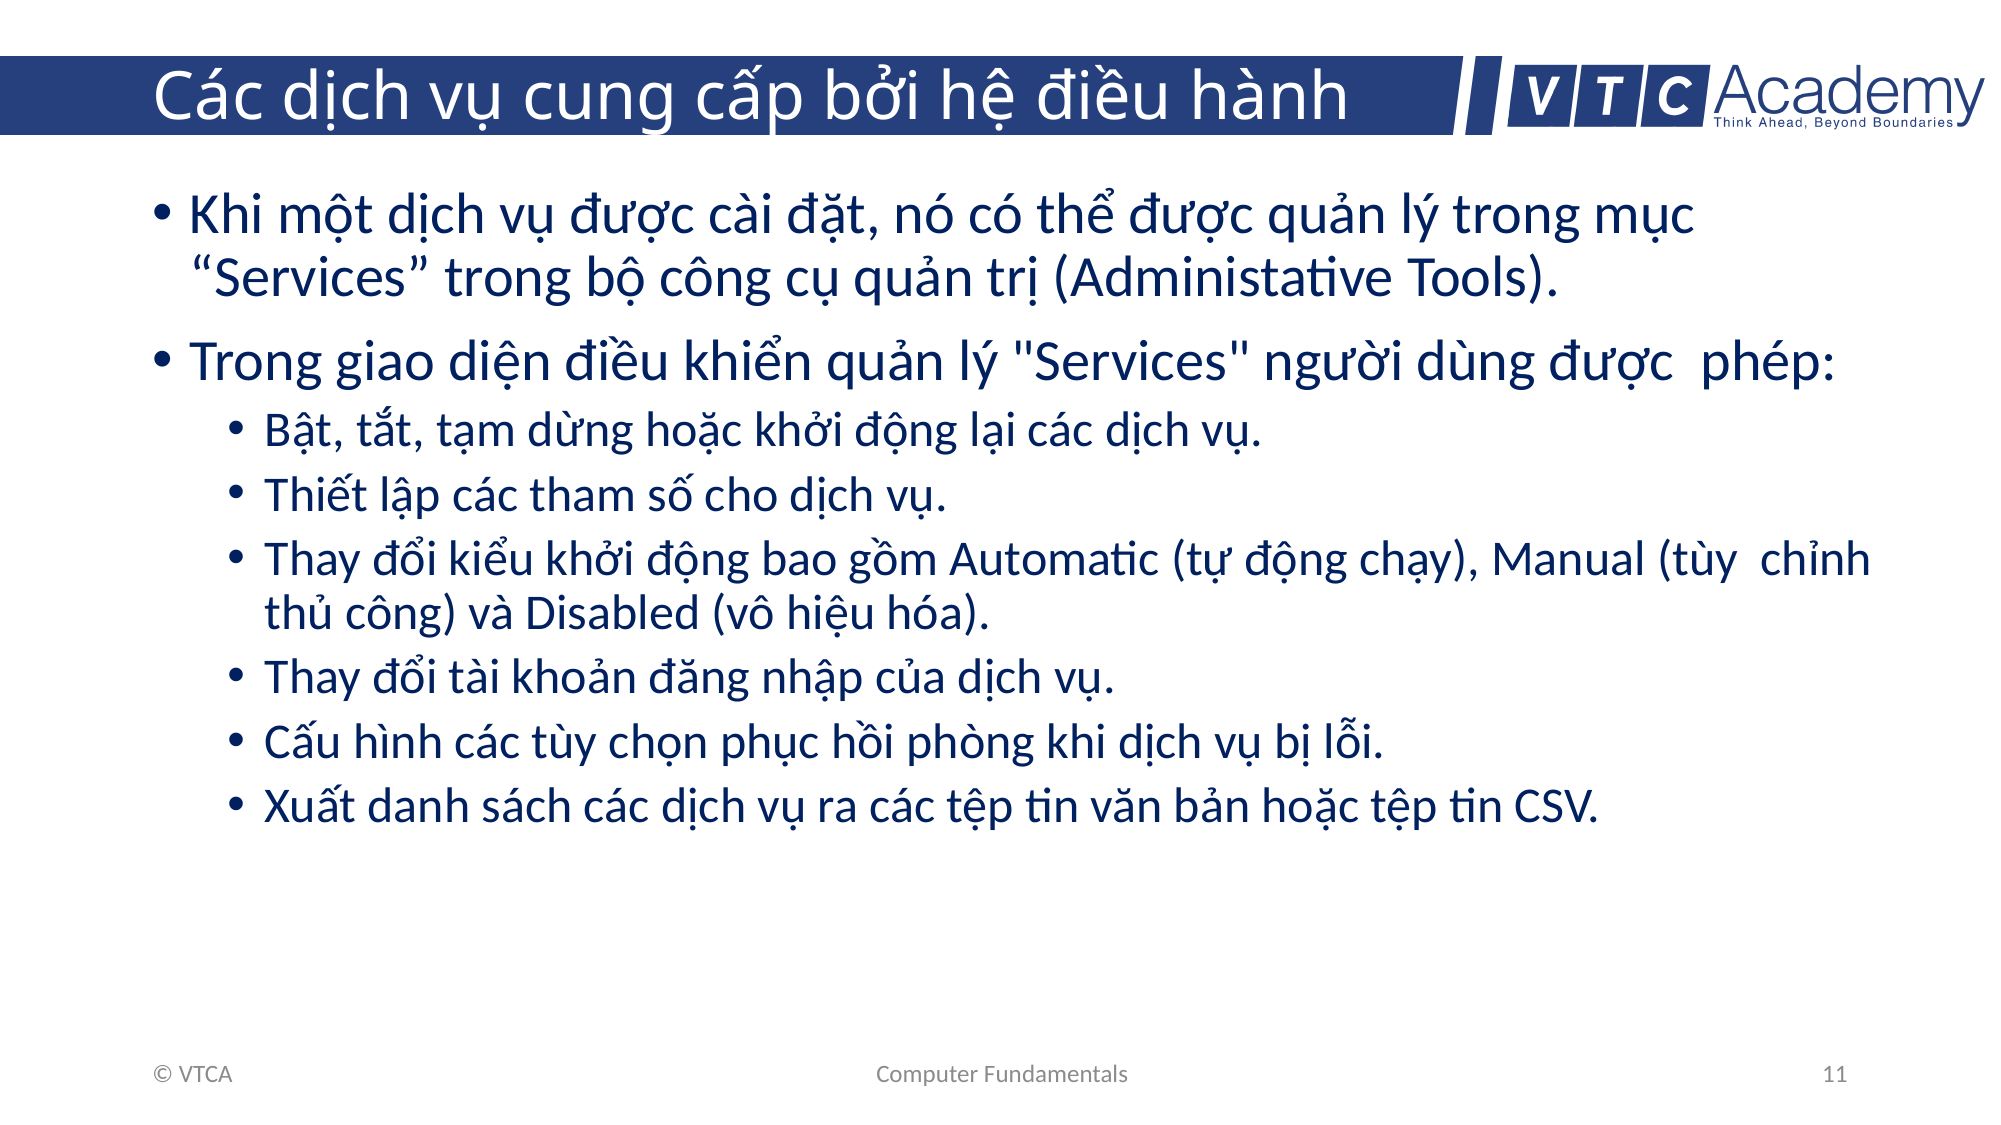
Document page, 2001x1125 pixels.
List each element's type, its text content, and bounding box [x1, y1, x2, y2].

picture [0, 56, 137, 135]
title Các dịch vụ cung cấp bởi hệ điều hành [137, 43, 1863, 152]
footer Computer Fundamentals [388, 1042, 1617, 1103]
picture [1863, 50, 2001, 144]
slide_number © VTCA [137, 1042, 365, 1103]
slide_number 11 [1640, 1042, 1863, 1103]
list Khi một dịch vụ được cài đặt, nó có thể được quản lý trong mục “Services” trong bộ công cụ quản trị (Administative Tools). Trong giao diện điều khiển quản lý "Services" người dùng được phép: Bật, tắt, tạm dừng hoặc khởi động lại các dịch vụ. Thiết lập các tham số cho dịch vụ. Thay đổi kiểu khởi động bao gồm Automatic (tự động chạy), Manual (tùy chỉnh thủ công) và Disabled (vô hiệu hóa). Thay đổi tài khoản đăng nhập của dịch vụ. Cấu hình các tùy chọn phục hồi phòng khi dịch vụ bị lỗi. Xuất danh sách các dịch vụ ra các tệp tin văn bản hoặc tệp tin CSV. [137, 176, 1890, 1103]
